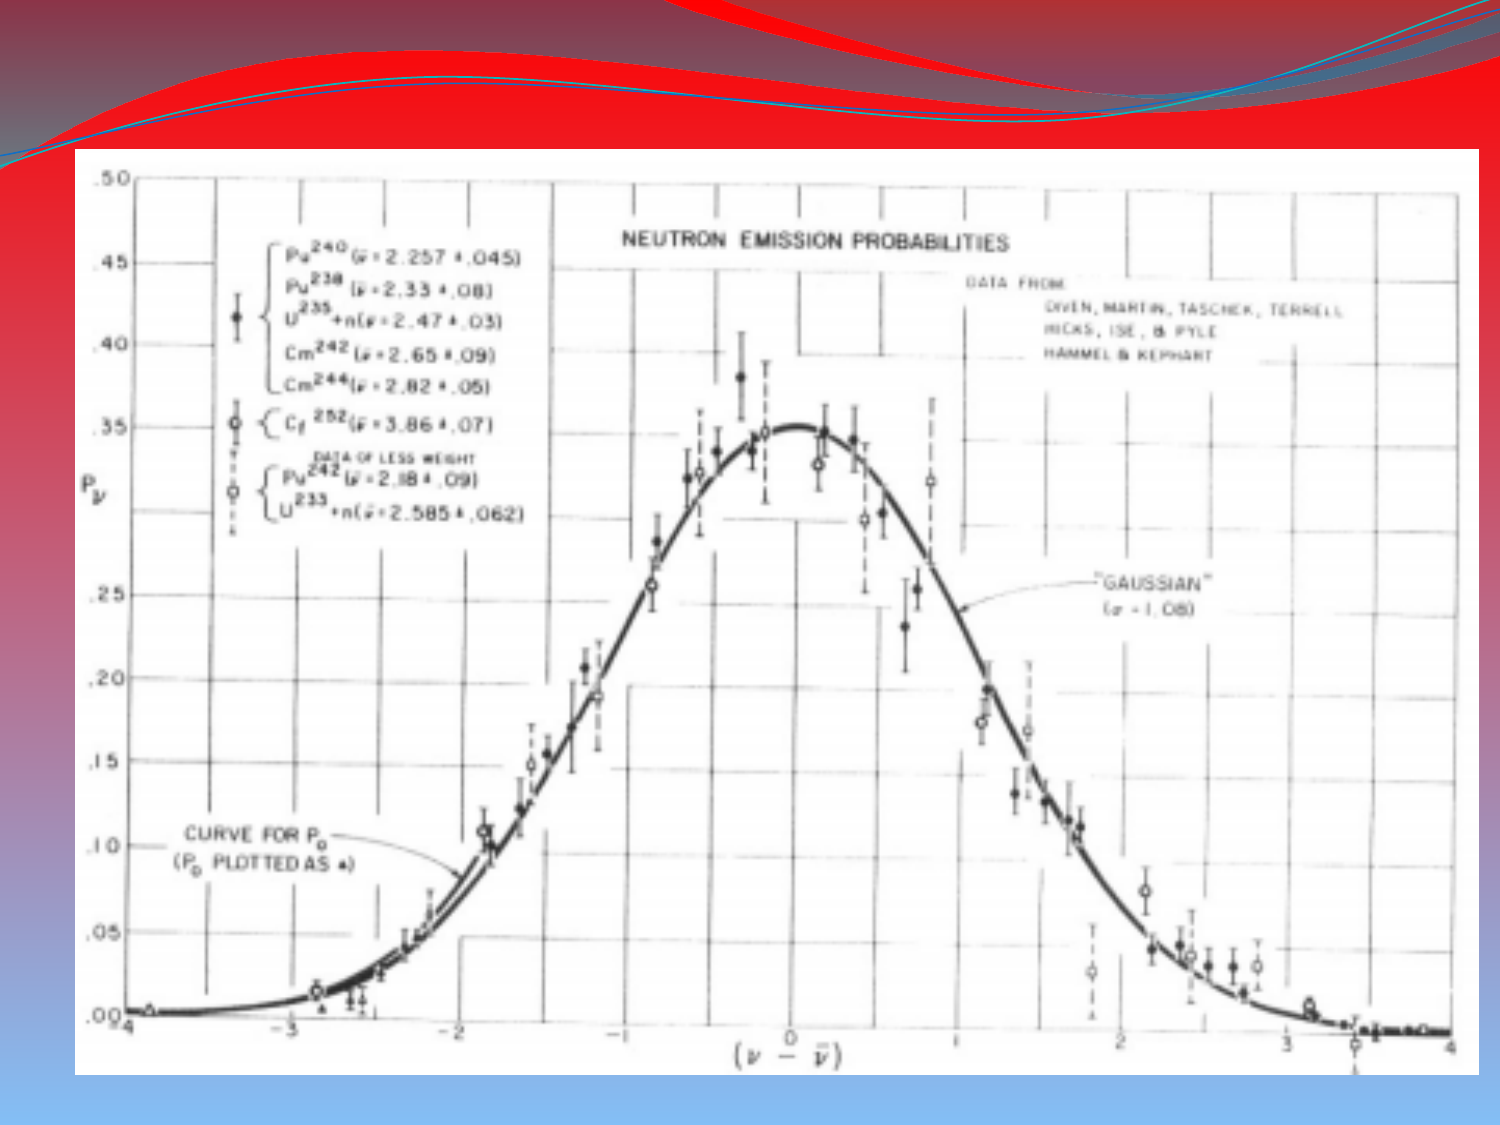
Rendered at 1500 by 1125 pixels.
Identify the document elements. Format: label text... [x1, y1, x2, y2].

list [74, 149, 1480, 1076]
title Number of Emitted Neutrons [75, 37, 1425, 149]
